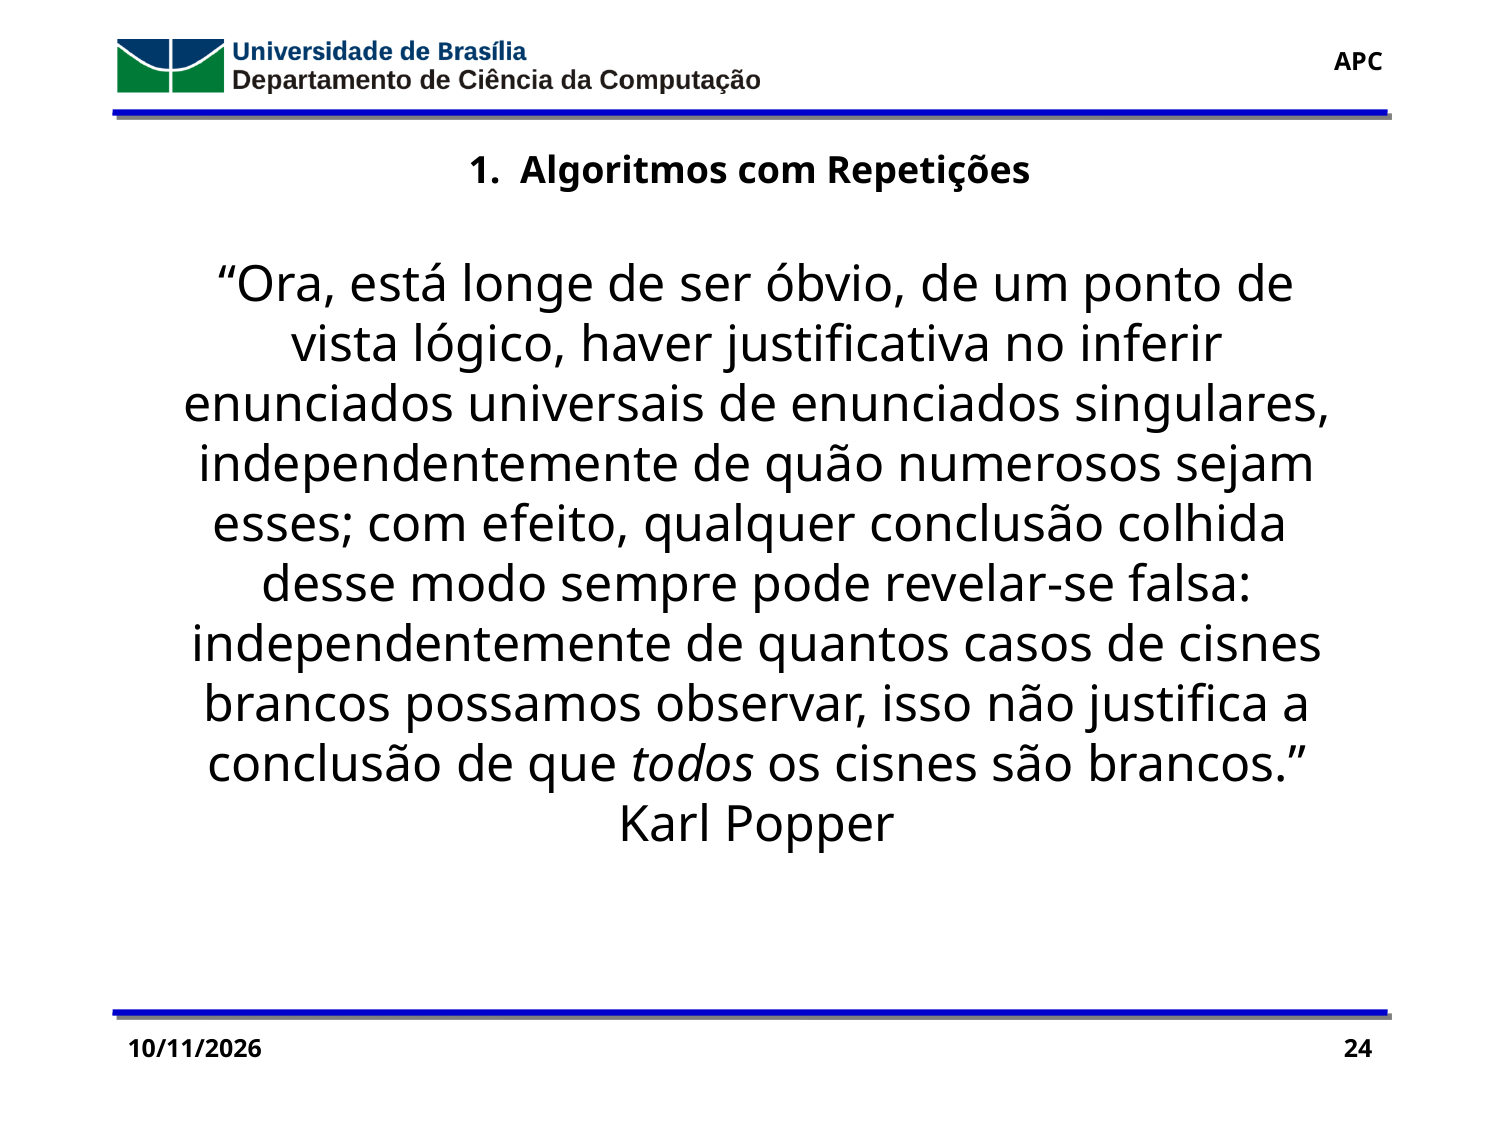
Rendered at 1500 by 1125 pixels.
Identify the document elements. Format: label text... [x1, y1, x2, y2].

text_box [0, 0, 1500, 75]
slide_number 24 [1074, 1024, 1388, 1101]
picture [117, 75, 760, 94]
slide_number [112, 1024, 426, 1101]
text_box 1. Algoritmos com Repetições [112, 138, 1388, 198]
text_box “Ora, está longe de ser óbvio, de um ponto de vista lógico, haver justificativa no inferir enunciados universais de enunciados singulares, independentemente de quão numerosos sejam esses; com efeito, qualquer conclusão colhida desse modo sempre pode revelar-se falsa: independentemente de quantos casos de cisnes brancos possamos observar, isso não justifica a conclusão de que todos os cisnes são brancos.” Karl Popper [164, 244, 1350, 859]
